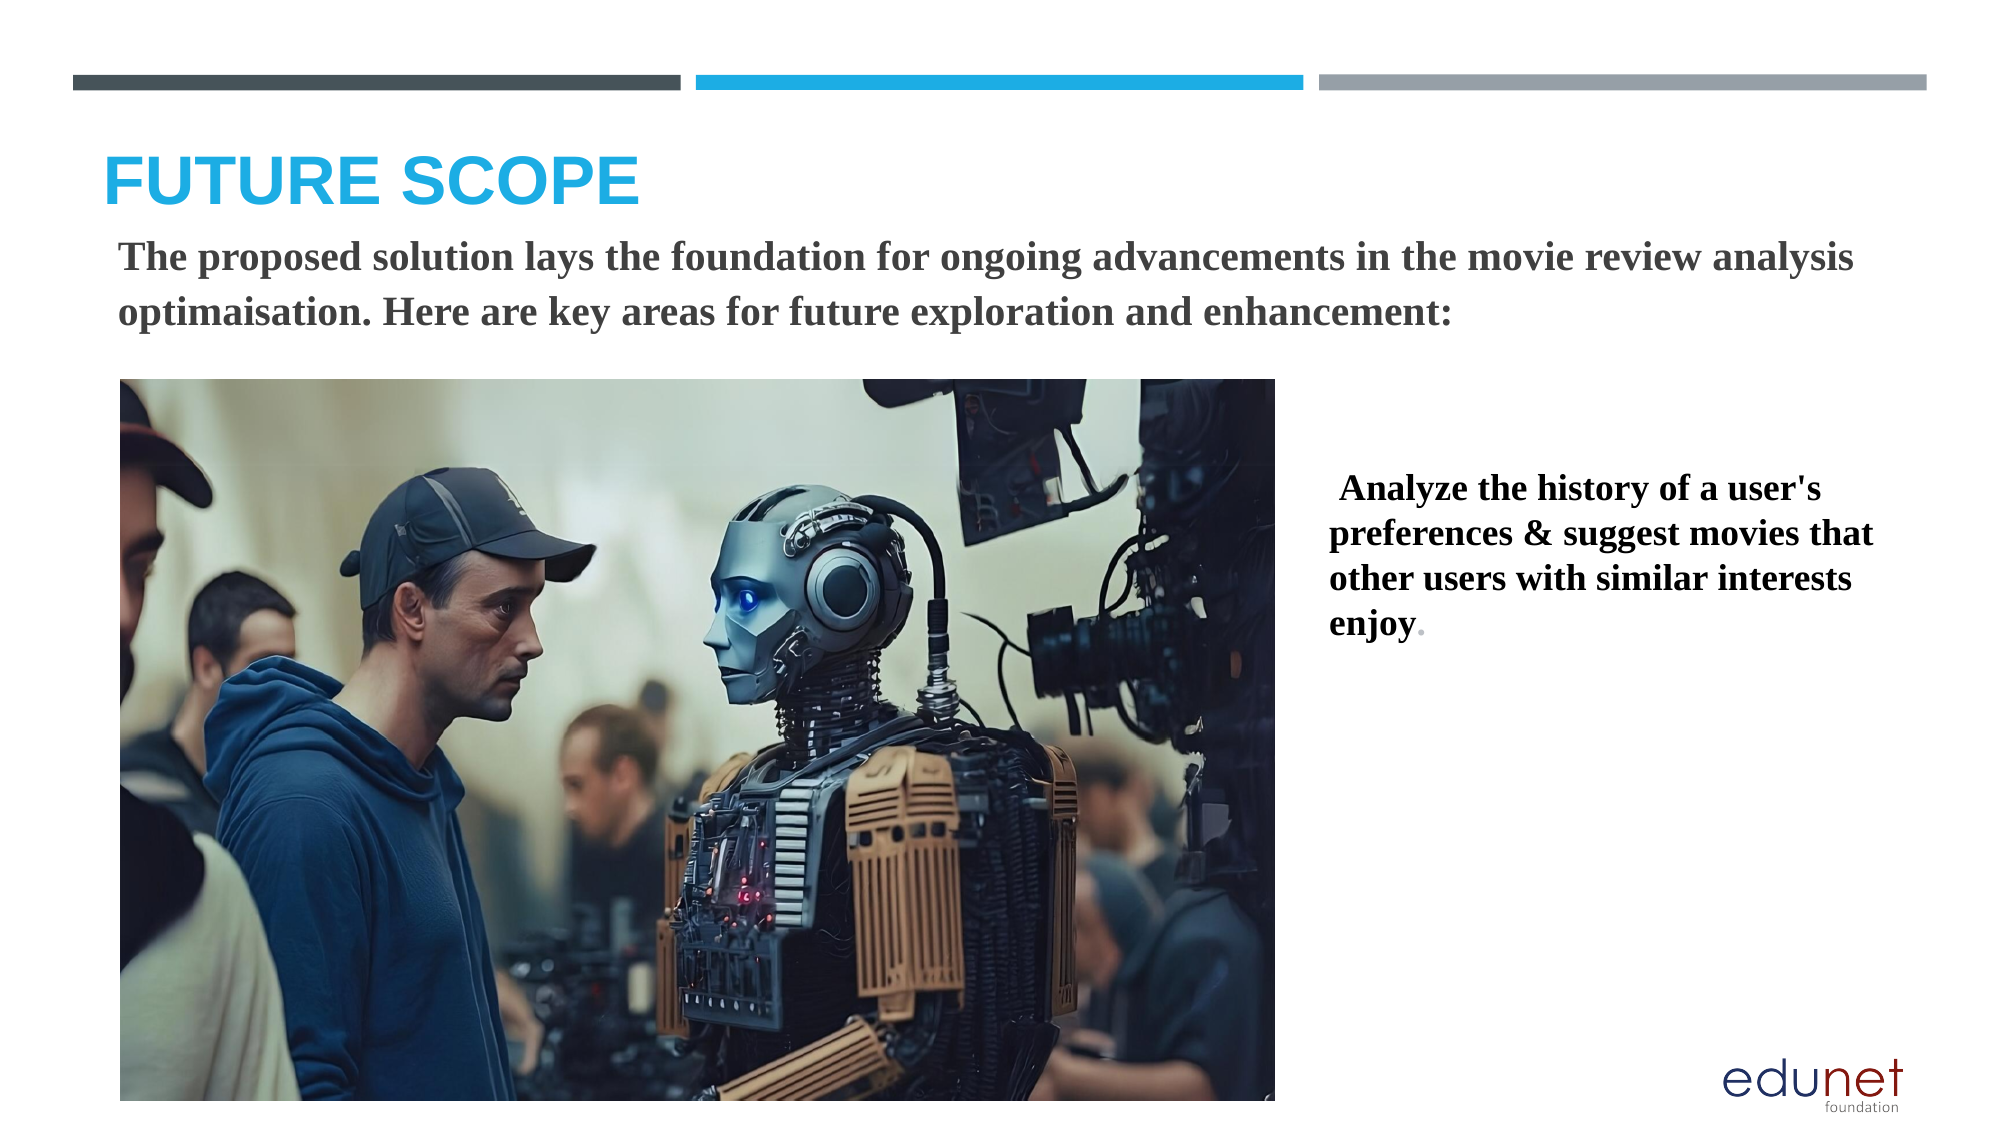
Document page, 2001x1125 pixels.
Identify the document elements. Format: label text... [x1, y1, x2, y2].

list The proposed solution lays the foundation for ongoing advancements in the movie review analysis optimaisation. Here are key areas for future exploration and enhancement: [102, 219, 1913, 481]
picture [119, 379, 1275, 1101]
text_box Future scope [87, 138, 1898, 226]
picture [1719, 1056, 1905, 1116]
text_box Analyze the history of a user's preferences & suggest movies that other users with similar interests enjoy. [1314, 455, 1898, 650]
